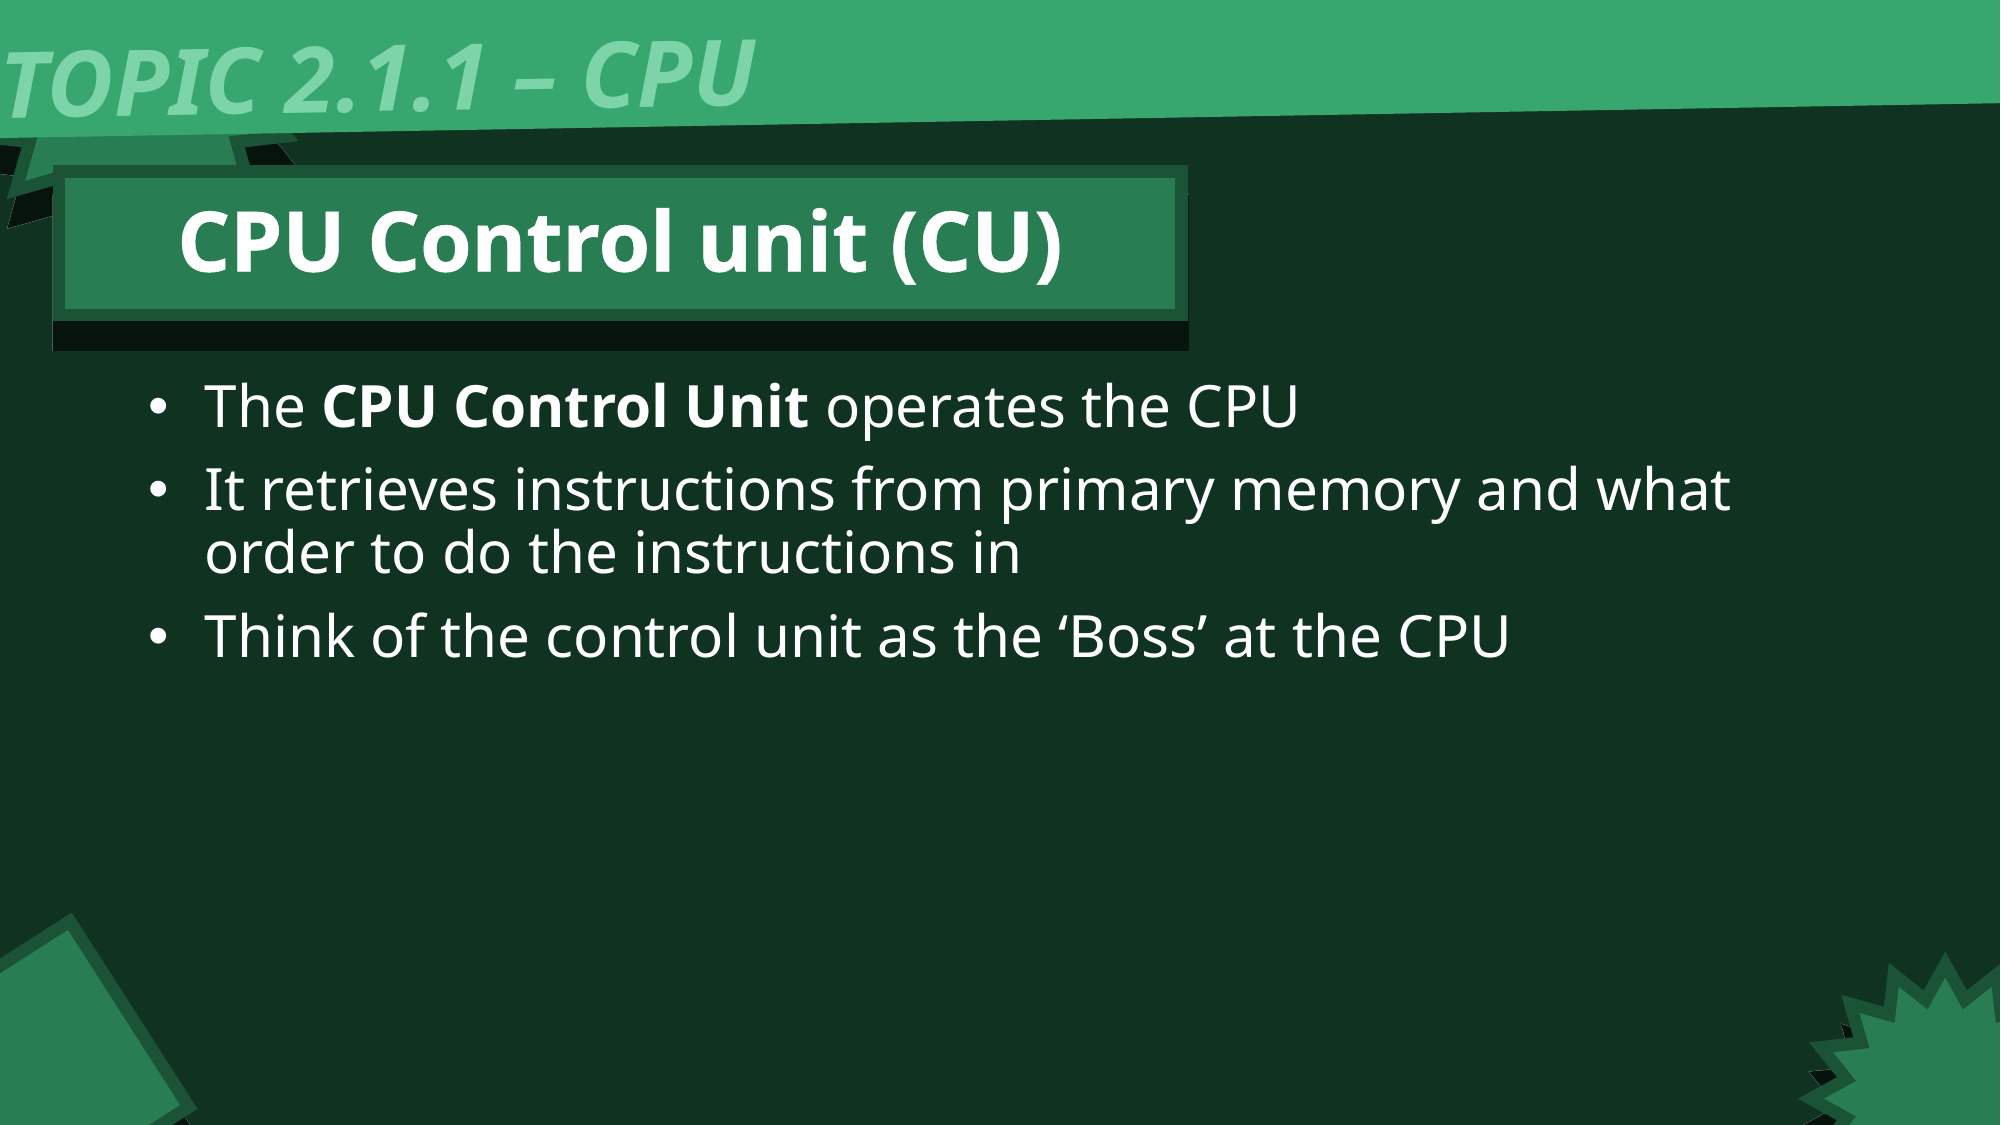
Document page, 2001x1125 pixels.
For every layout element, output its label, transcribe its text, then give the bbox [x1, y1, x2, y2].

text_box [0, 0, 2000, 126]
text_box [1807, 961, 2000, 1125]
text_box [0, 134, 290, 193]
subtitle The CPU Control Unit operates the CPU It retrieves instructions from primary memory and what order to do the instructions in Think of the control unit as the ‘Boss’ at the CPU [133, 369, 1909, 1078]
text_box [0, 919, 192, 1125]
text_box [58, 170, 1183, 500]
